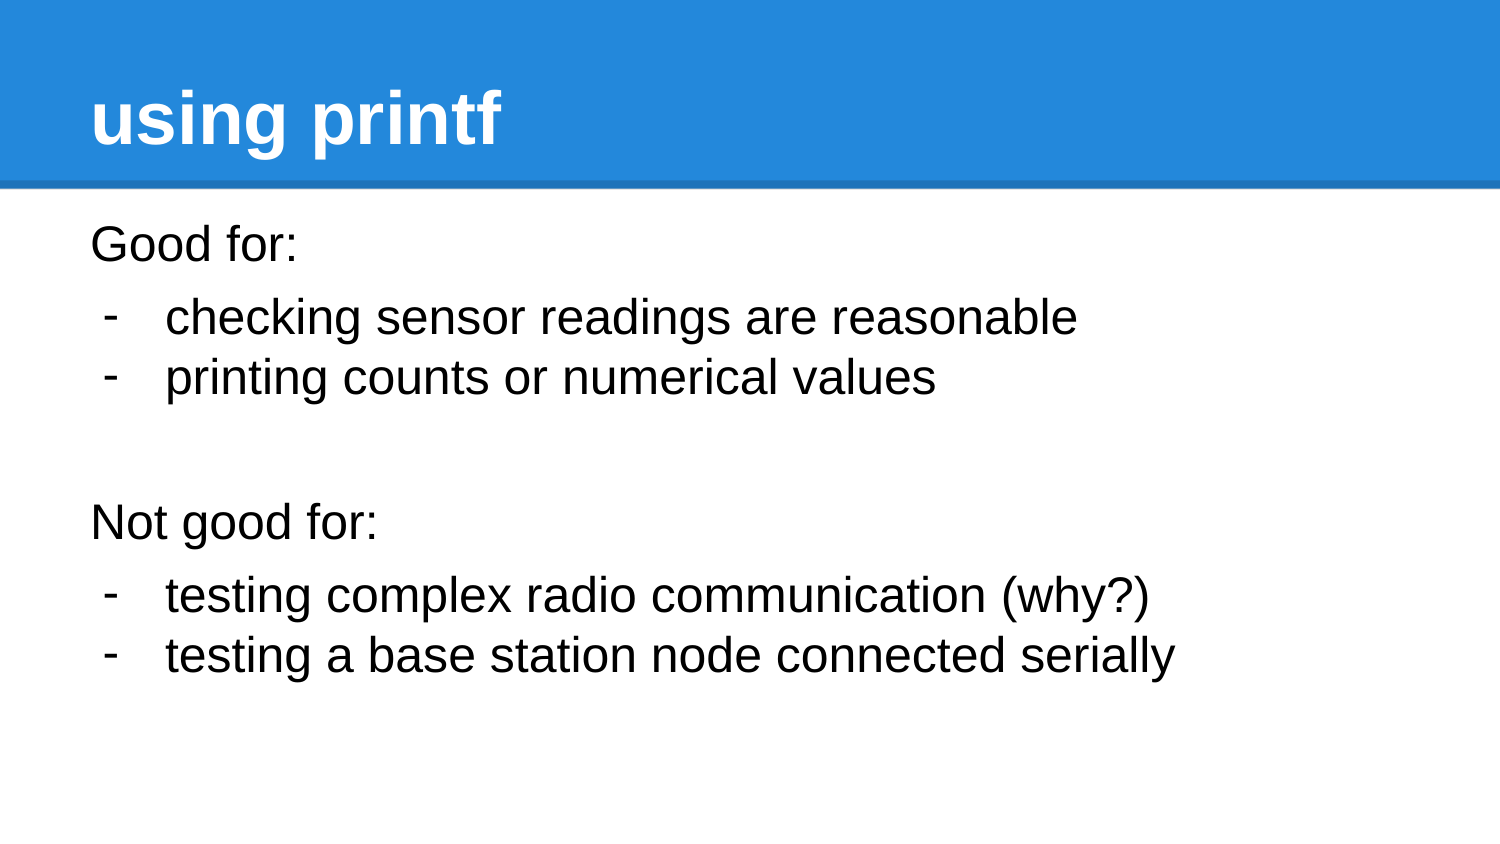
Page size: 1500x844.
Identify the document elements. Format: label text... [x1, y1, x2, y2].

list Good for: checking sensor readings are reasonable printing counts or numerical values Not good for: testing complex radio communication (why?) testing a base station node connected serially [75, 196, 1425, 808]
title using printf [75, 33, 1425, 175]
